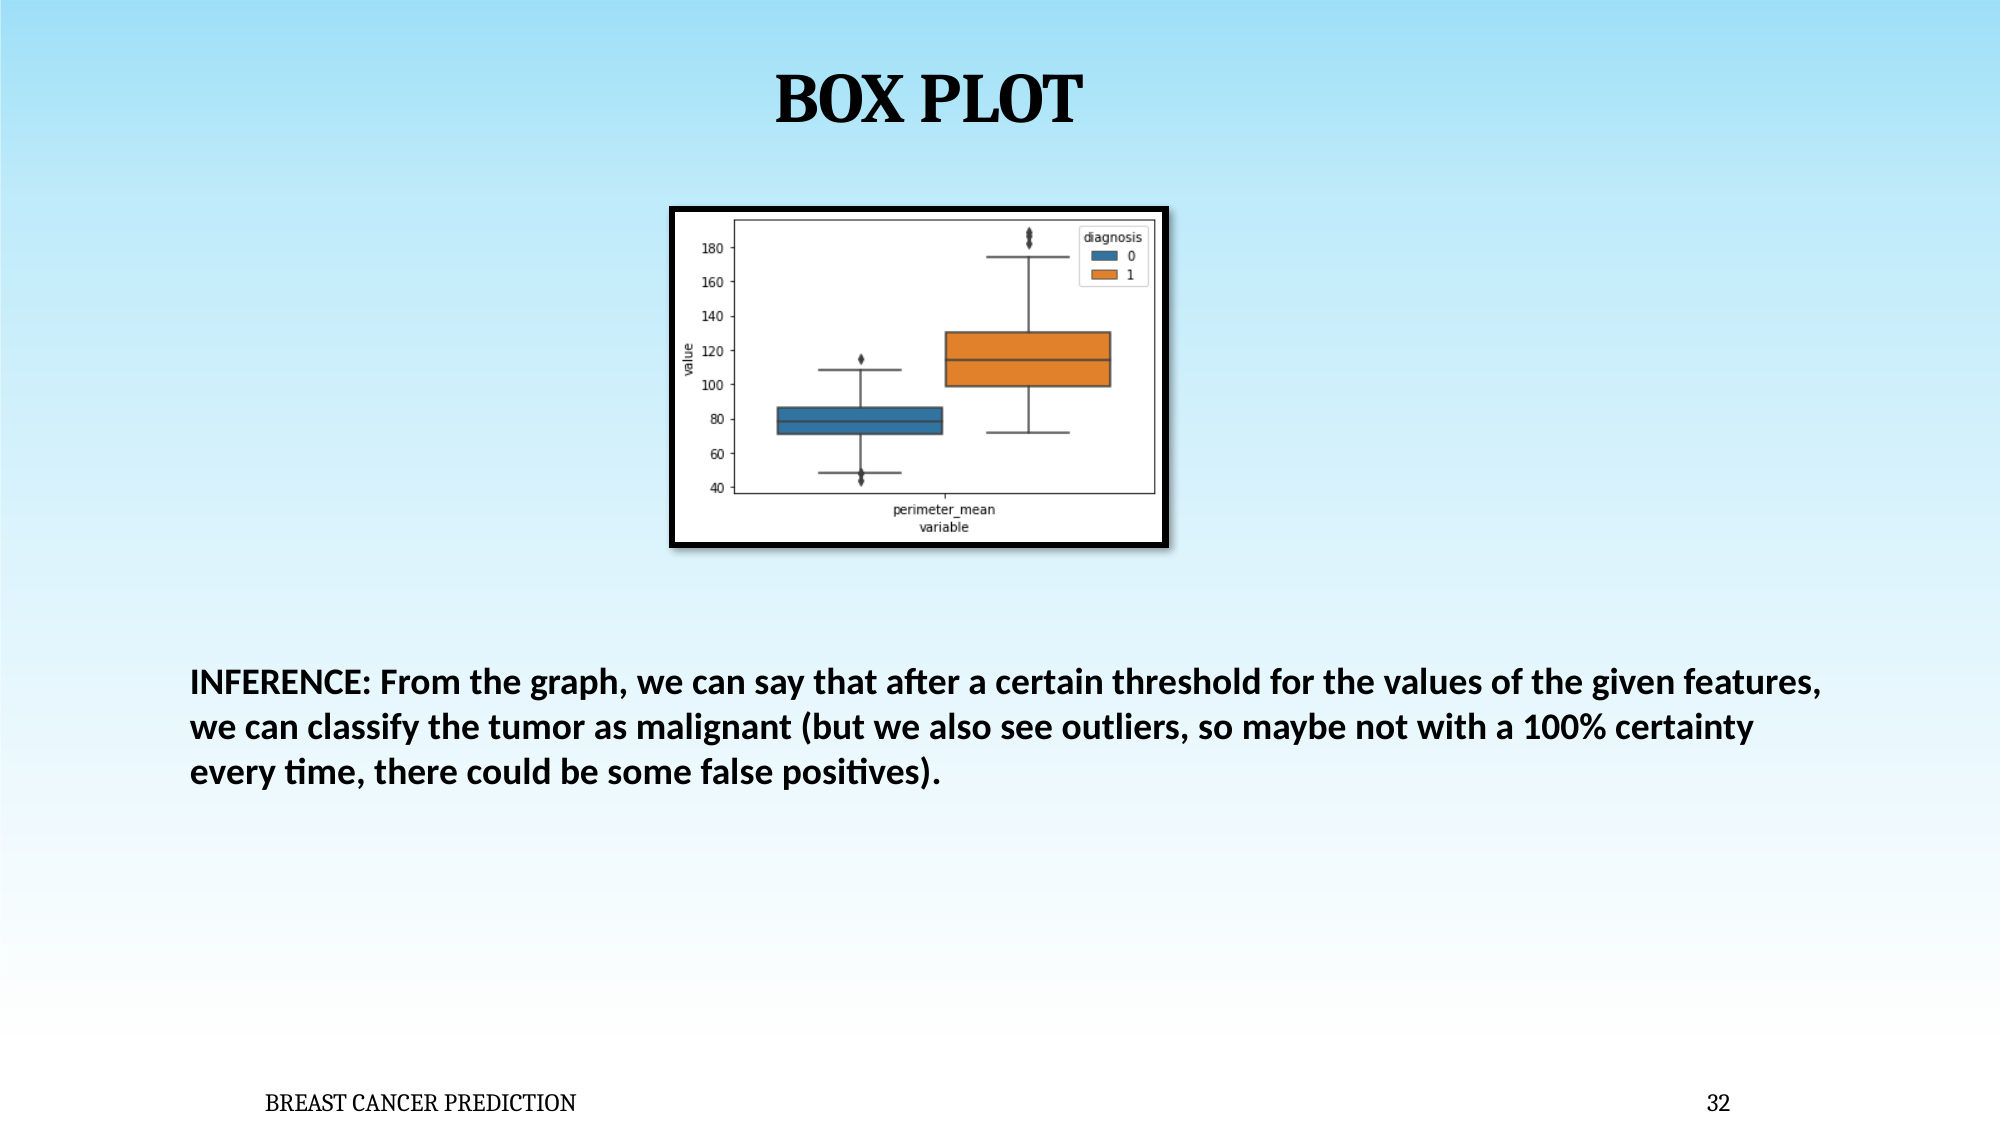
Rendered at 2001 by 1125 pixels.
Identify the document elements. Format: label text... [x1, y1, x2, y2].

title BOX PLOT [312, 50, 1575, 240]
text_box INFERENCE: From the graph, we can say that after a certain threshold for the values of the given features, we can classify the tumor as malignant (but we also see outliers, so maybe not with a 100% certainty every time, there could be some false positives). [174, 649, 1863, 800]
picture [0, 0, 2000, 1125]
footer BREAST CANCER PREDICTION [262, 1086, 600, 1125]
slide_number 32 [1702, 1086, 1739, 1125]
